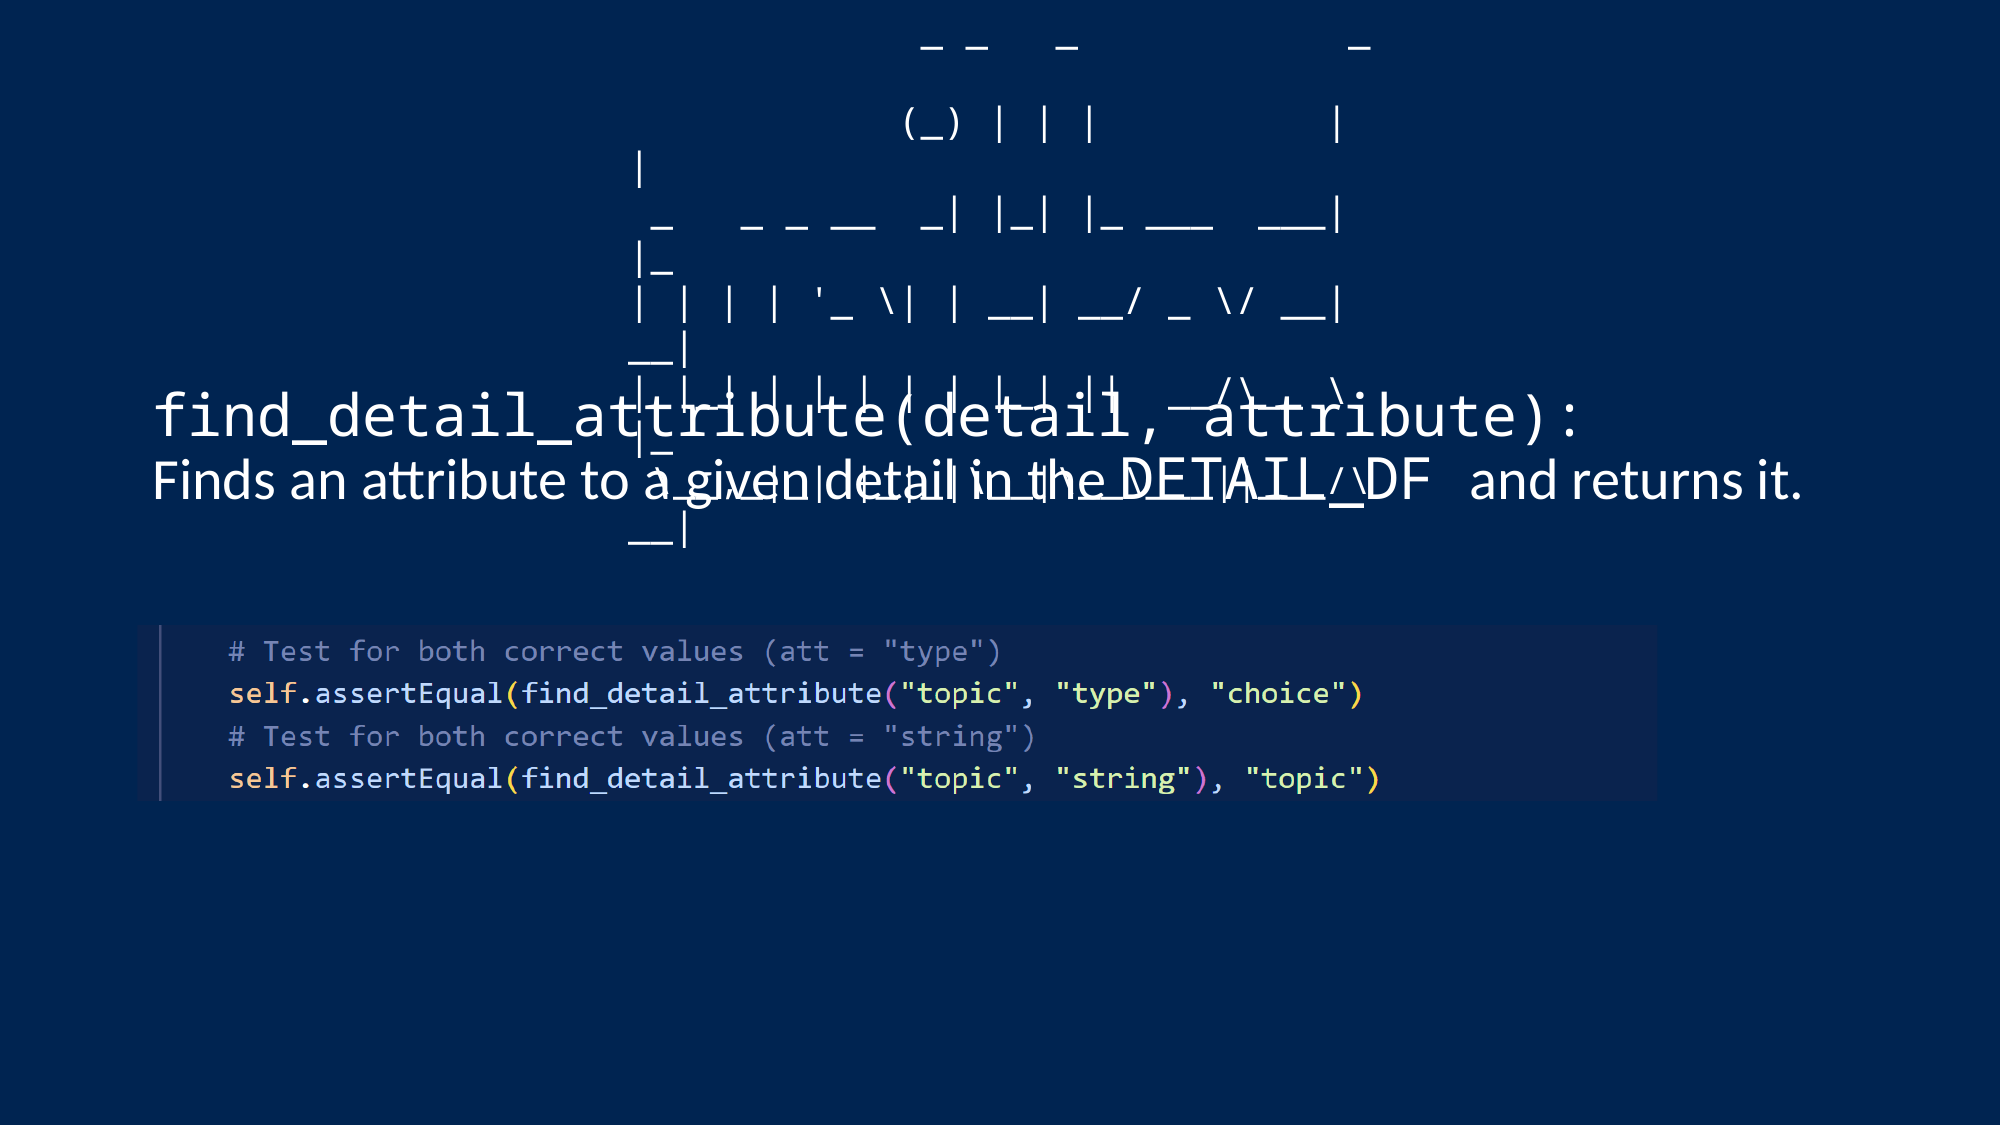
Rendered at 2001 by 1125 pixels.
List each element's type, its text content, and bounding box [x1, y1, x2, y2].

list find_detail_attribute(detail, attribute): Finds an attribute to a given detail in the DETAIL_DF and returns it. [137, 287, 1863, 1125]
picture [137, 625, 1658, 801]
text_box _ _ _ _ (_) | | | | | _ _ _ __ _| |_| |_ ___ ___| |_ | | | | '_ \| | __| __/ _ \/ __| __| | |_| | | | | | |_| || __/\__ \ |_ \__,_|_| |_|_|\__|\__\___||___/\__| [613, 0, 1387, 555]
